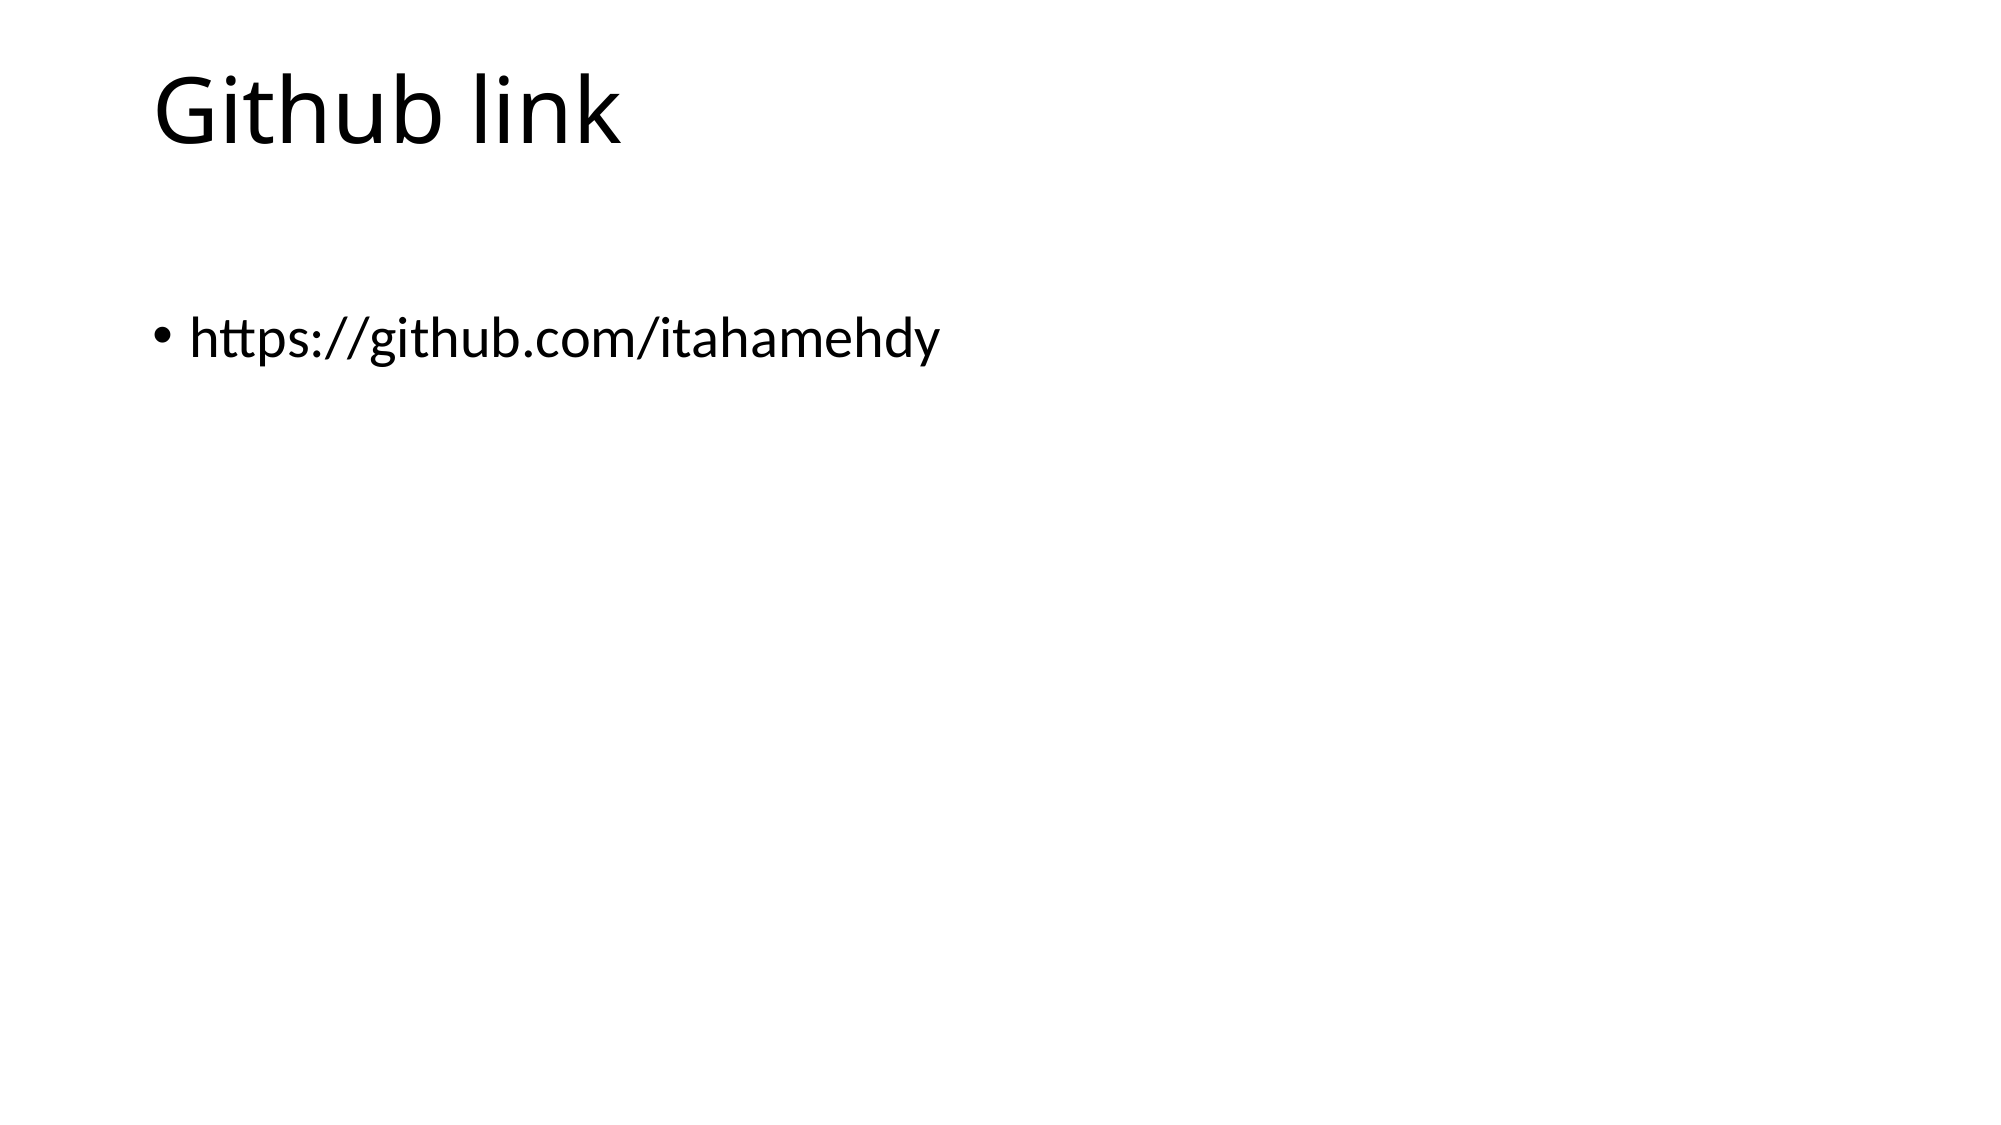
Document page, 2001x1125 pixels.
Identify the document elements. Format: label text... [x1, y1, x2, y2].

title Github link [137, 59, 1863, 278]
list https://github.com/itahamehdy [137, 299, 1863, 1014]
